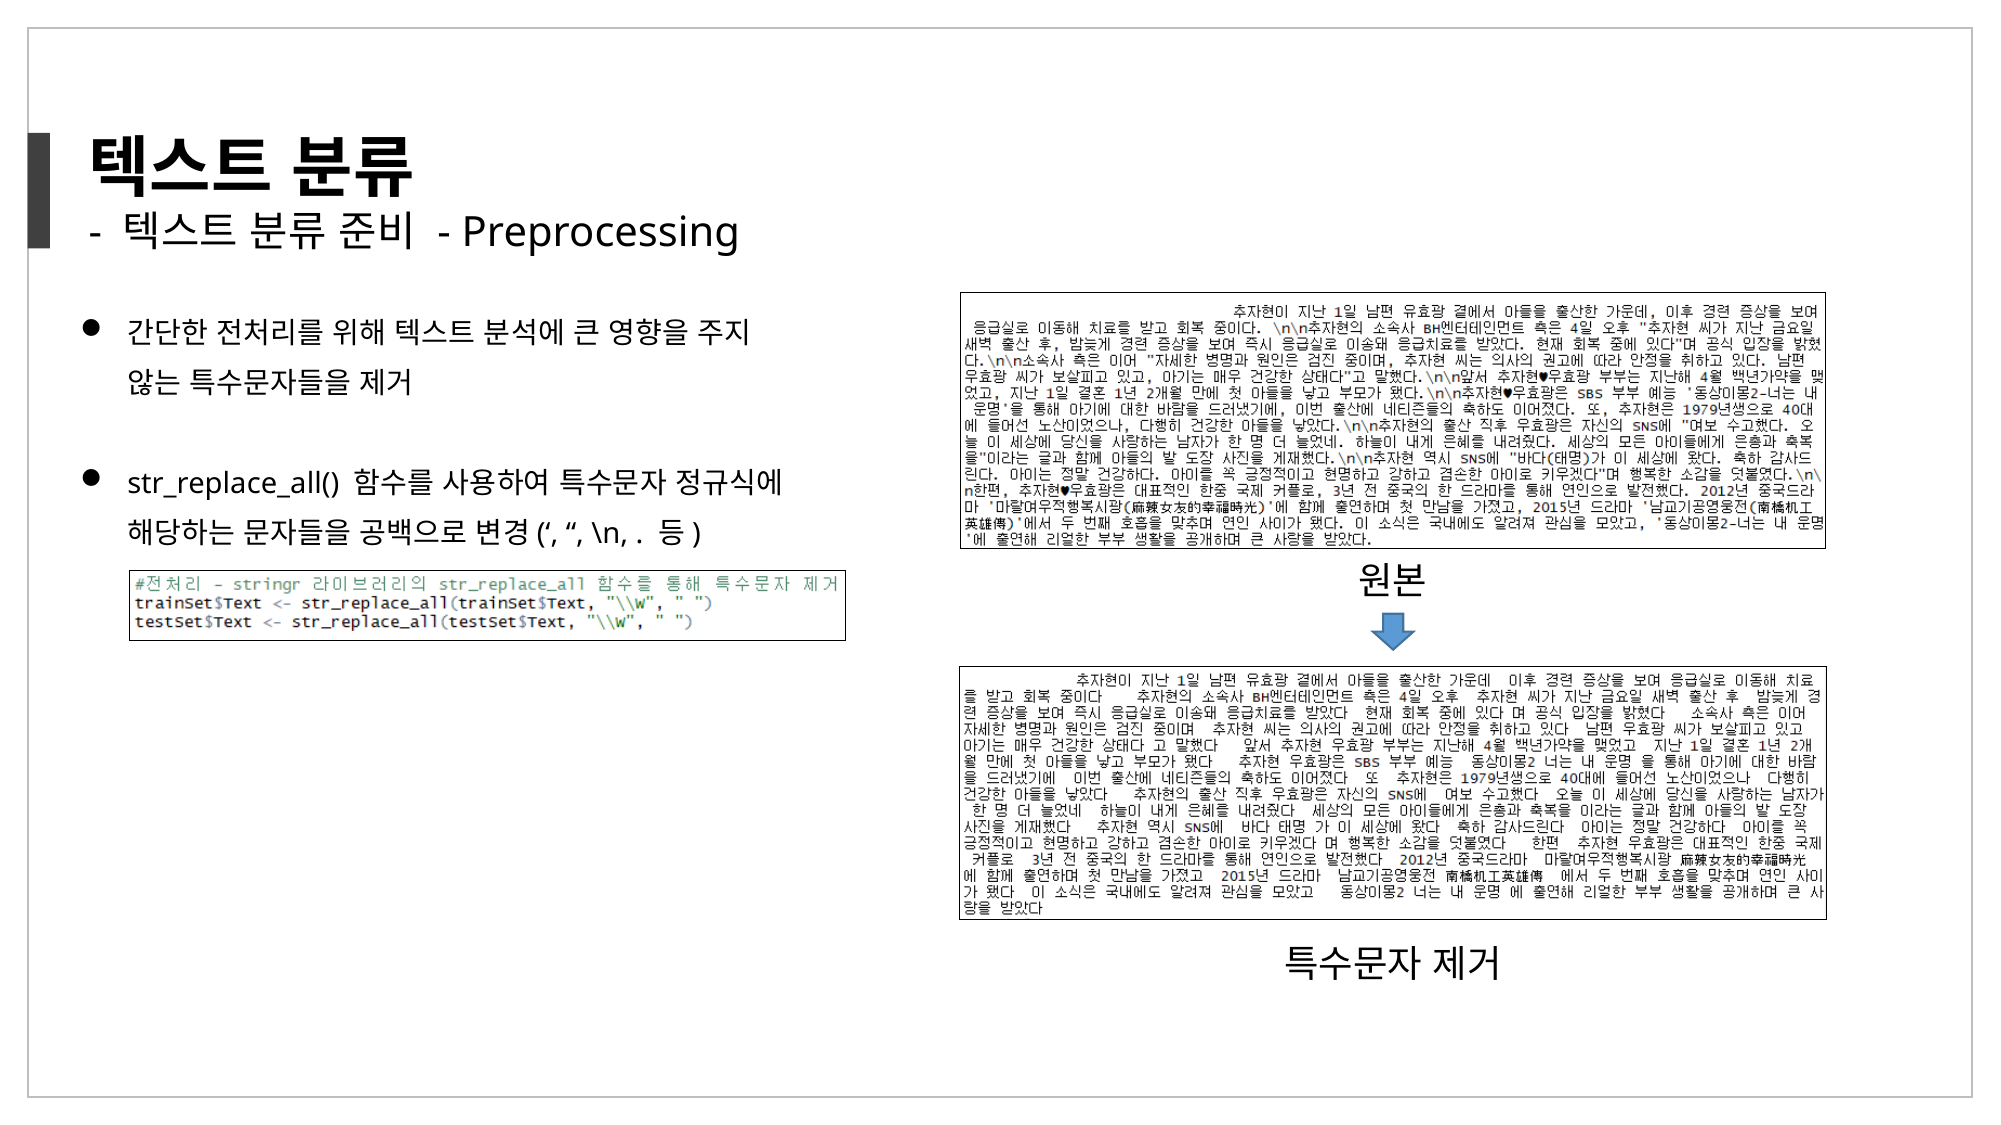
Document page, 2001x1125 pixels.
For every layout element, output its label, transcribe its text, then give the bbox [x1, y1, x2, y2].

text_box [27, 27, 1973, 1098]
text_box 특수문자 제거 [1269, 932, 1517, 993]
picture [960, 292, 1826, 549]
text_box 간단한 전처리를 위해 텍스트 분석에 큰 영향을 주지 않는 특수문자들을 제거 str_replace_all() 함수를 사용하여 특수문자 정규식에 해당하는 문자들을 공백으로 변경(‘, “, \n, . 등) [65, 292, 817, 557]
picture [129, 570, 846, 641]
picture [959, 666, 1828, 920]
text_box [1370, 612, 1417, 652]
text_box 원본 [1343, 549, 1443, 610]
text_box [27, 132, 51, 249]
text_box 텍스트 분류 - 텍스트 분류 준비 - Preprocessing [73, 117, 756, 263]
